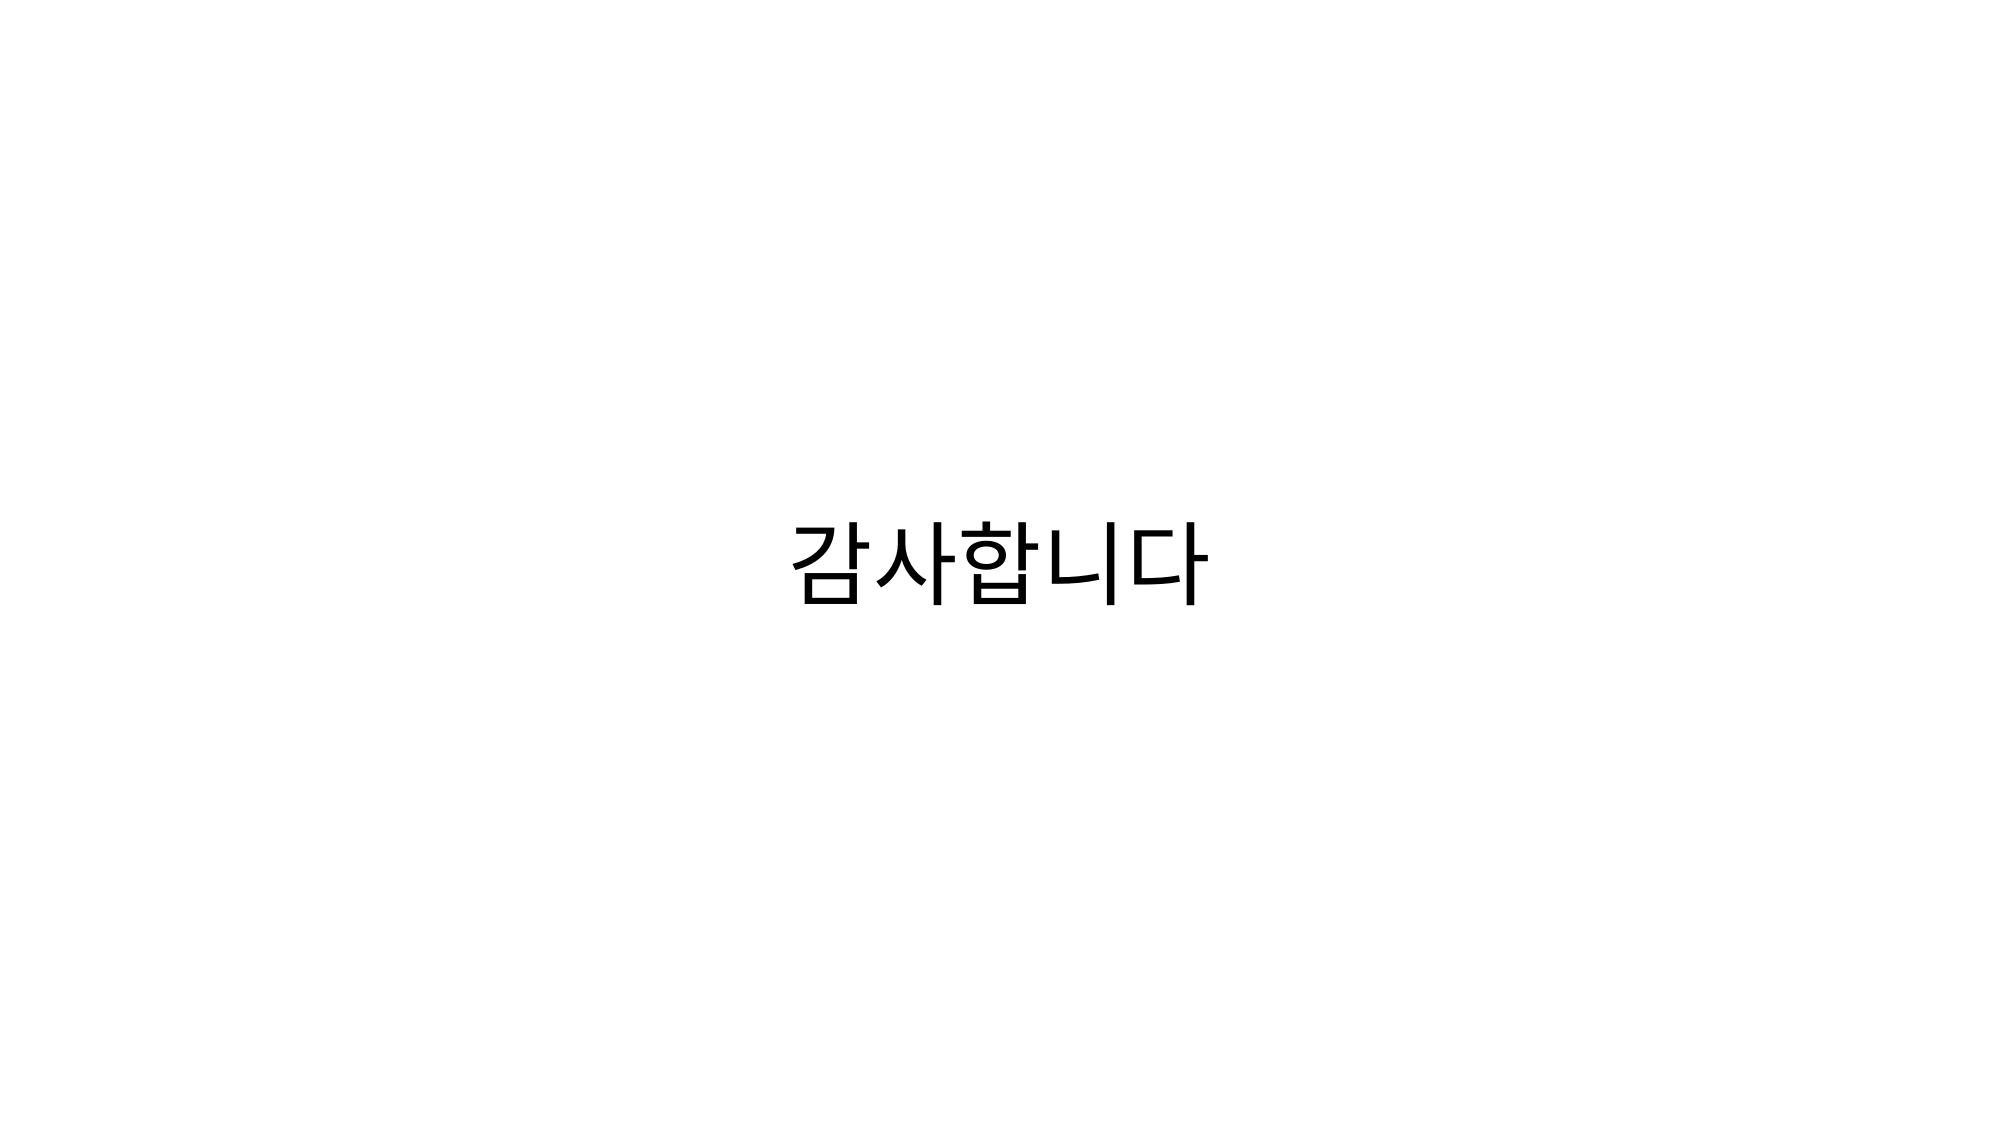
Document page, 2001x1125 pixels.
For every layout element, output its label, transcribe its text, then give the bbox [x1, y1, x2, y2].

title 감사합니다 [137, 59, 1863, 1079]
